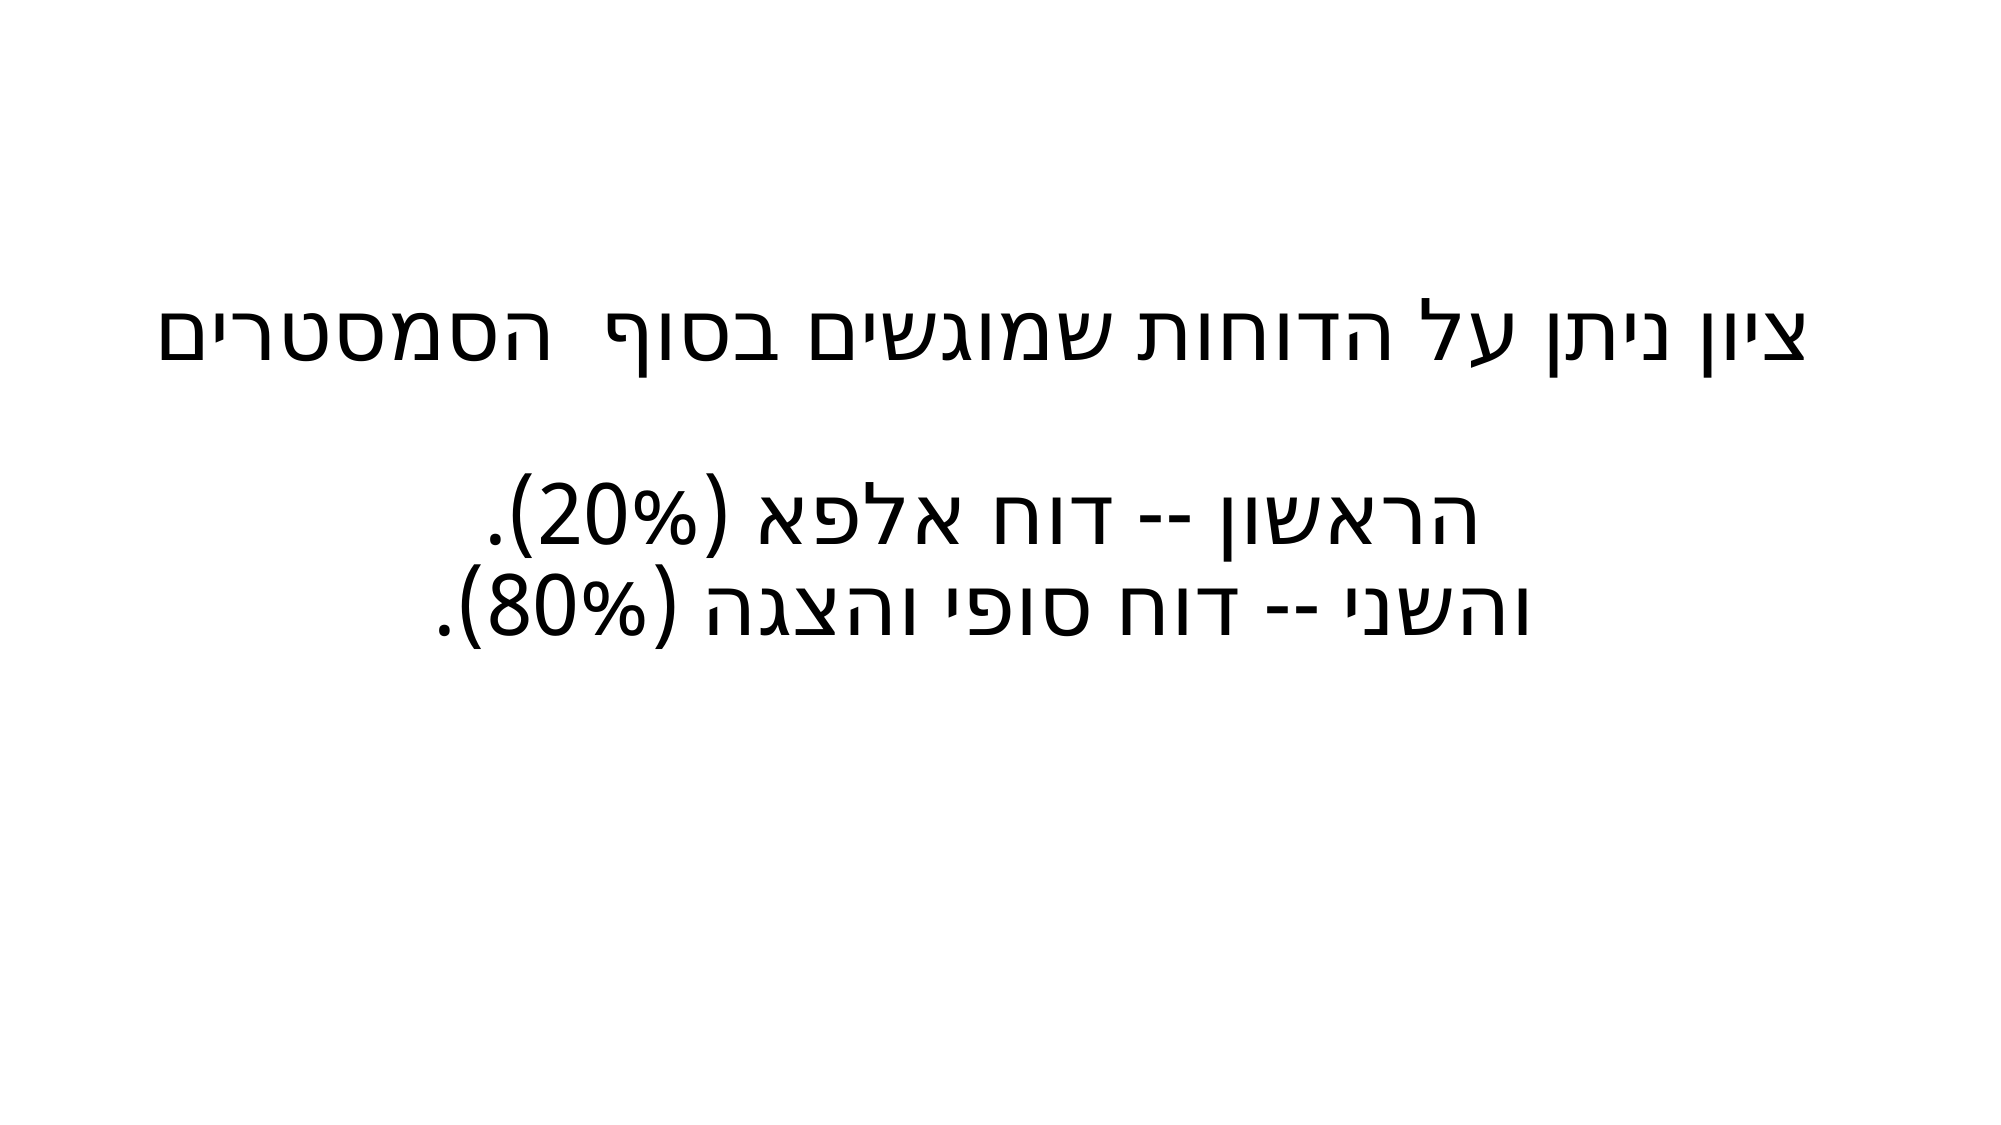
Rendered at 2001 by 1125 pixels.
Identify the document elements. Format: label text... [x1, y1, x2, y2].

title ציון ניתן על הדוחות שמוגשים בסוף הסמסטרים הראשון -- דוח אלפא (20%). והשני -- דוח סופי והצגה (80%). [81, 270, 1888, 662]
